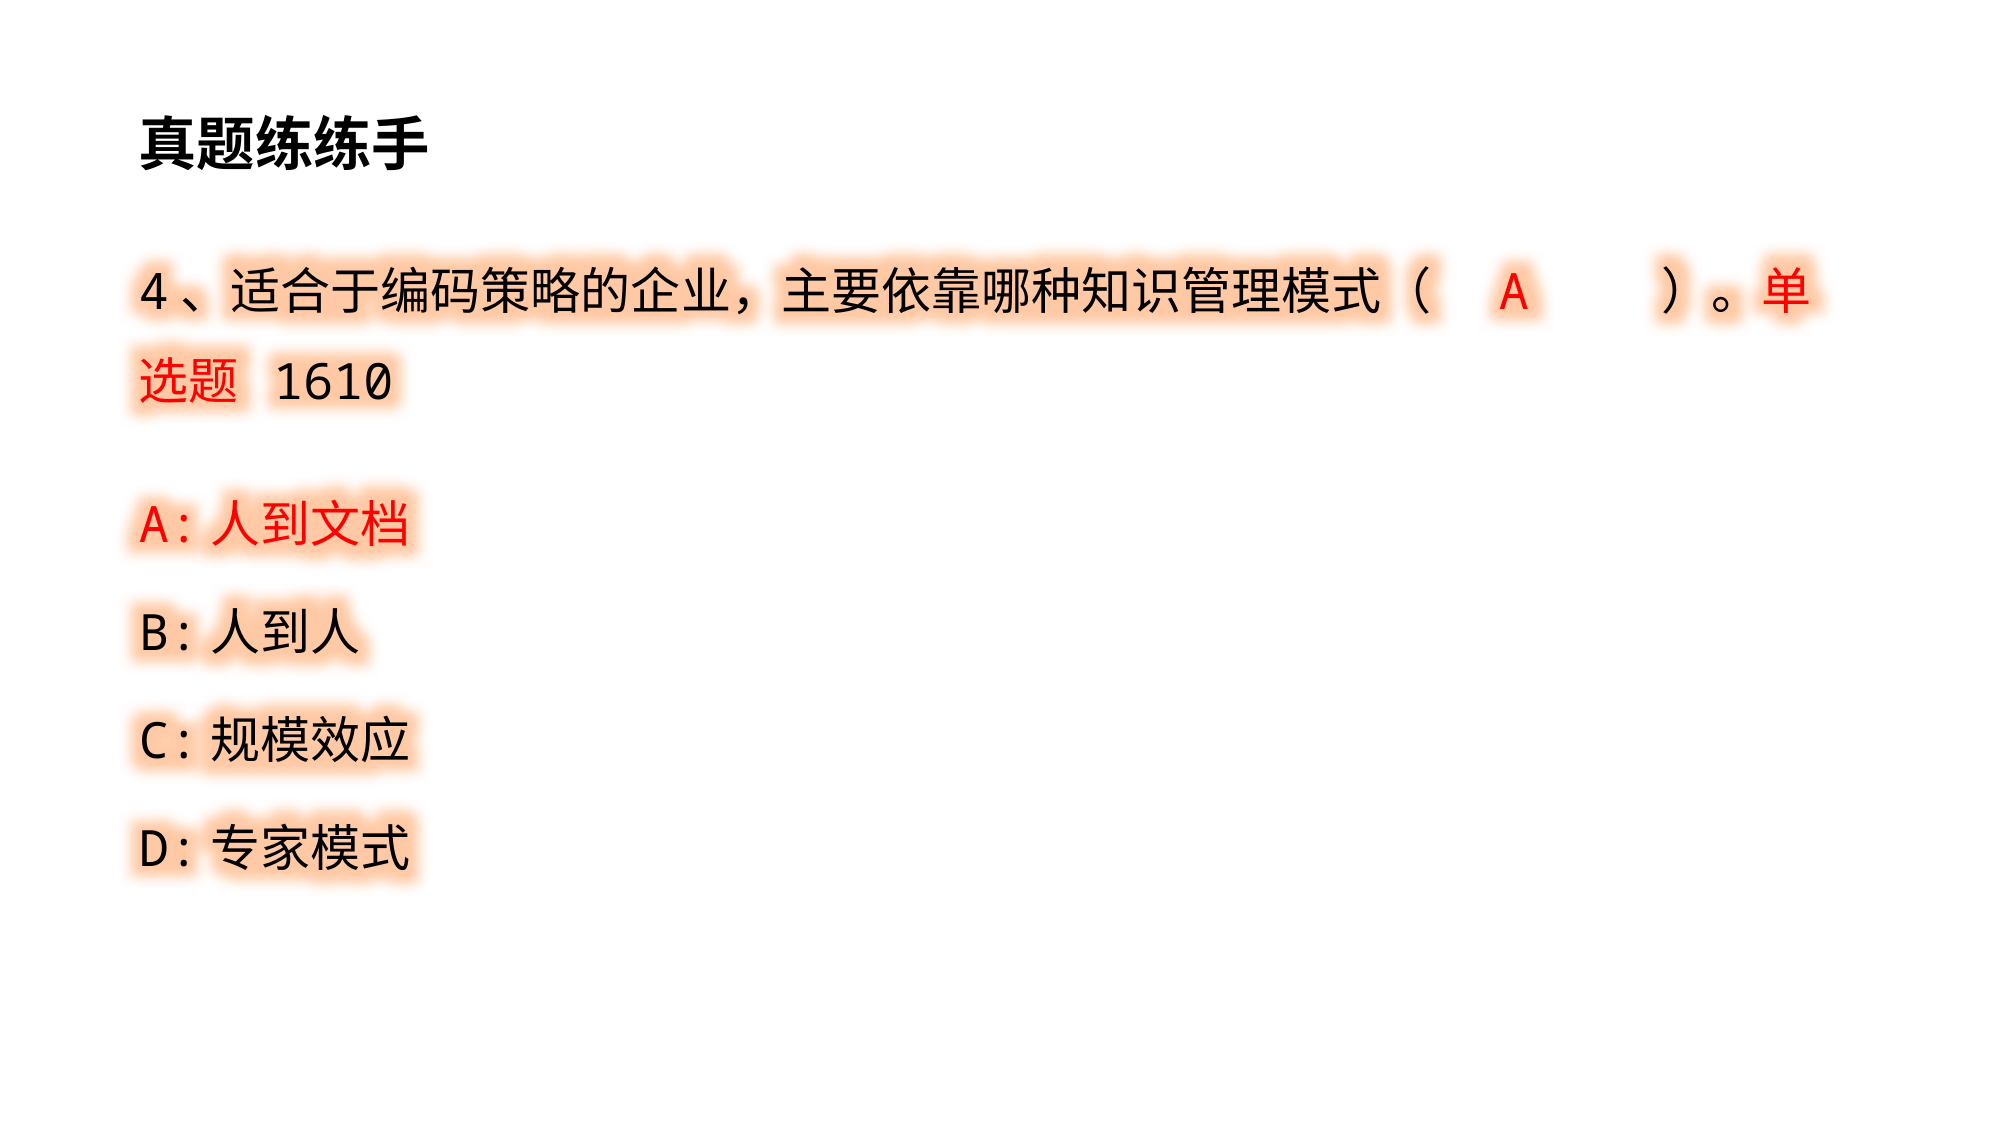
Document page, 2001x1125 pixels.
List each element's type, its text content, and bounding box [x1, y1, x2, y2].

text_box 真题练练手 [120, 97, 1568, 187]
text_box 4、适合于编码策略的企业，主要依靠哪种知识管理模式（ A ）。单选题 1610 A:人到文档 B:人到人 C:规模效应 D:专家模式 [120, 219, 1839, 1047]
